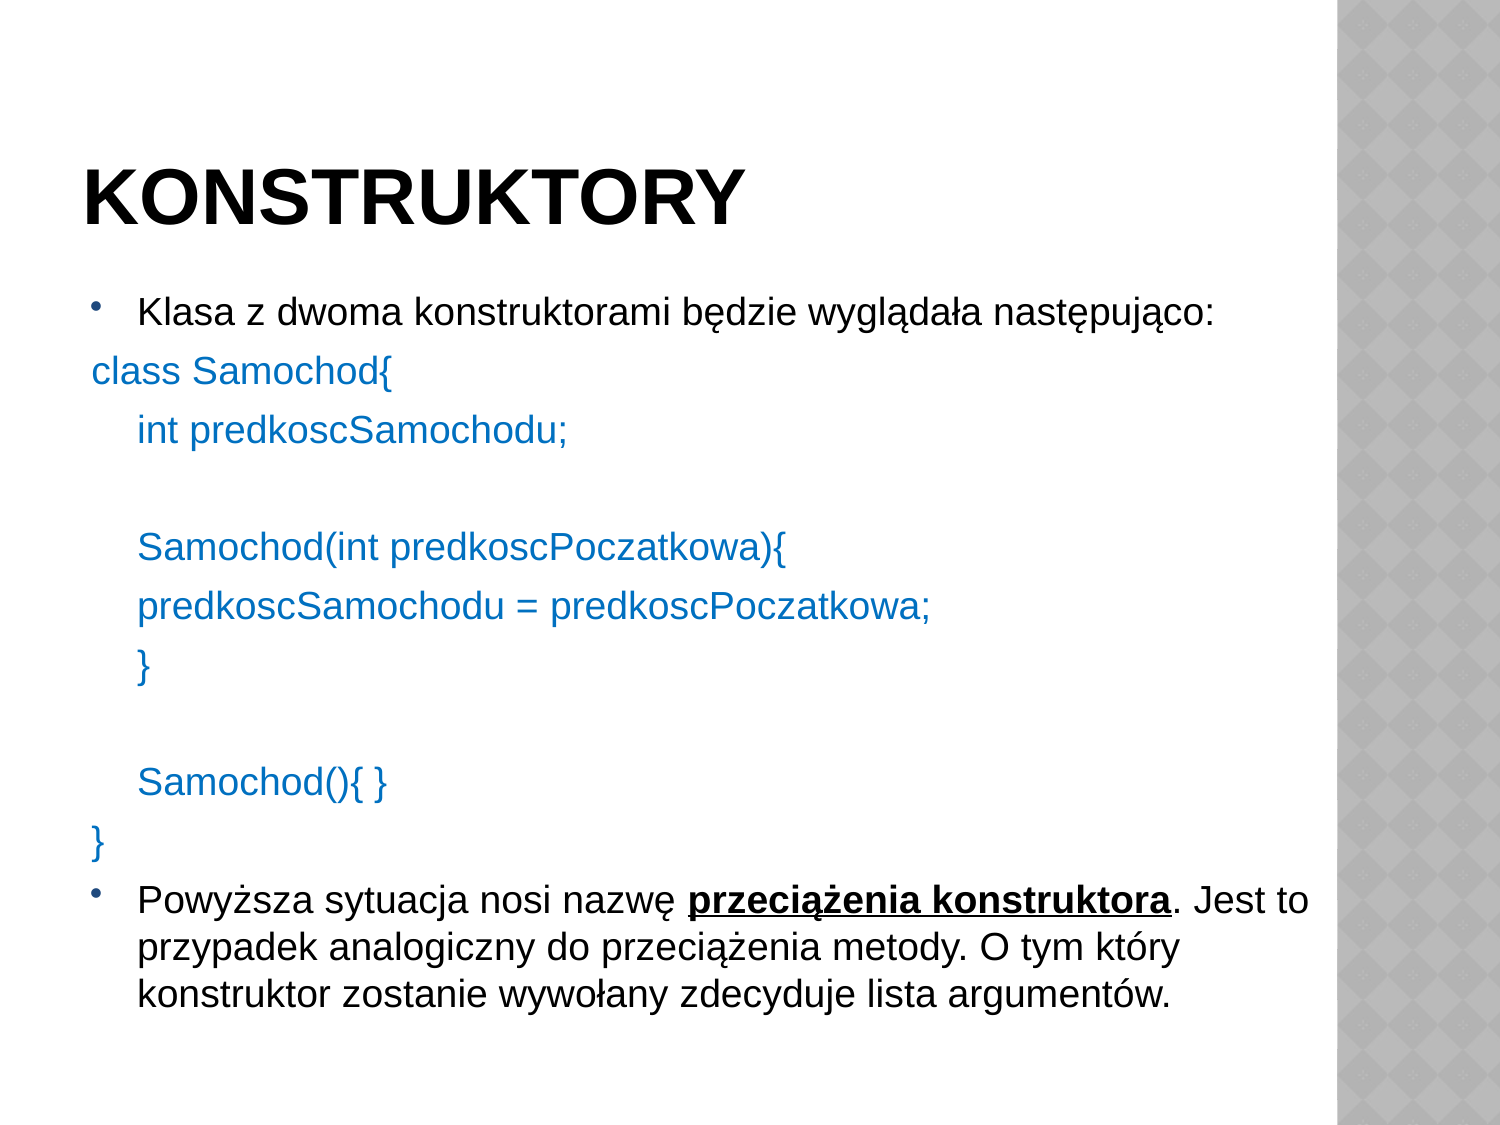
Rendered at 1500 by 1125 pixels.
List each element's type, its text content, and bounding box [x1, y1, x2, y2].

list Klasa z dwoma konstruktorami będzie wyglądała następująco: class Samochod{ int predkoscSamochodu; Samochod(int predkoscPoczatkowa){ predkoscSamochodu = predkoscPoczatkowa; } Samochod(){ } } Powyższa sytuacja nosi nazwę przeciążenia konstruktora. Jest to przypadek analogiczny do przeciążenia metody. O tym który konstruktor zostanie wywołany zdecyduje lista argumentów. [76, 278, 1331, 1035]
title Konstruktory [75, 52, 1263, 240]
